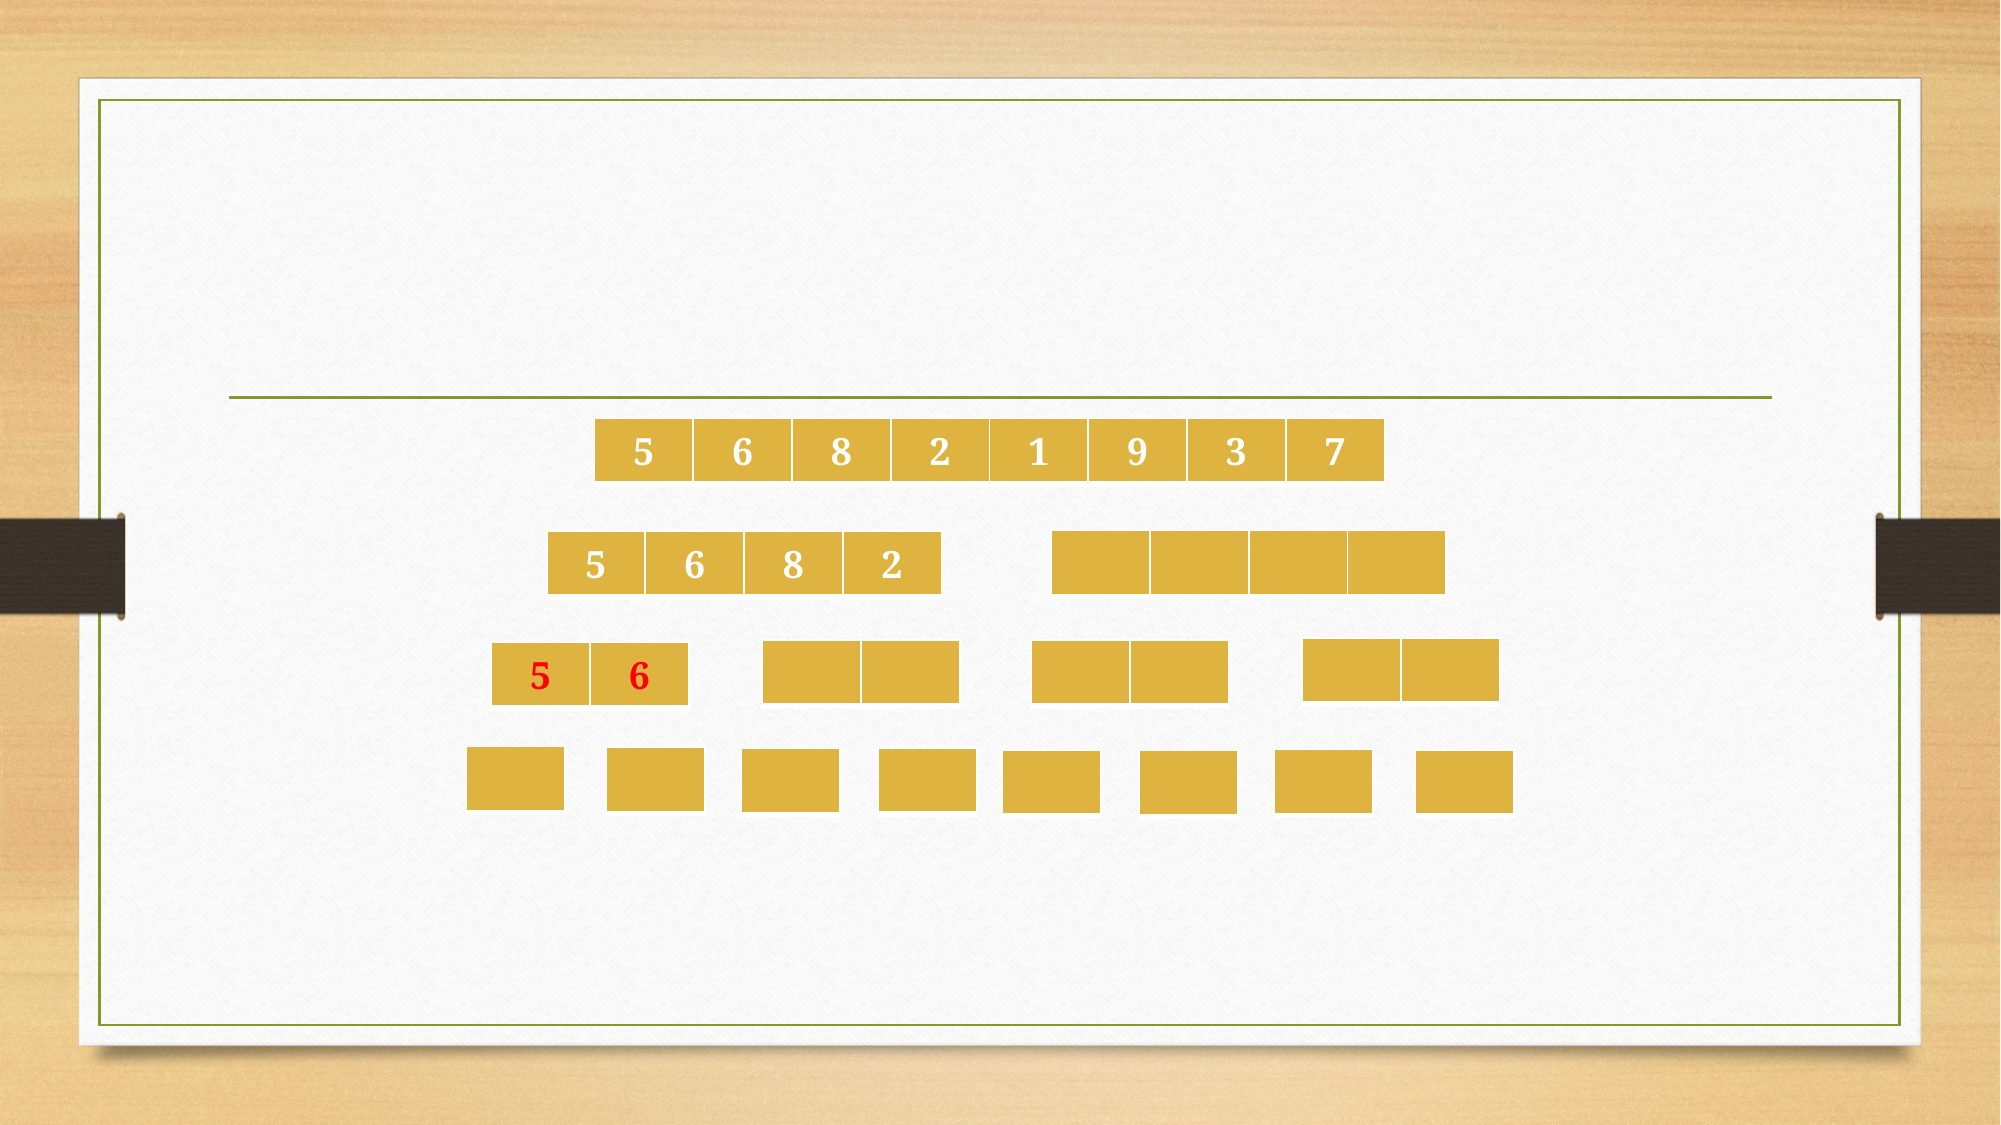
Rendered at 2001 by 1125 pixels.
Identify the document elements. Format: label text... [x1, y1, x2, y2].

table_header [1402, 639, 1499, 701]
table_header [1275, 750, 1372, 813]
table_header [1032, 641, 1129, 703]
picture [0, 0, 2001, 1125]
table_header [1140, 751, 1237, 814]
table_header 6 [591, 643, 688, 705]
table_header [1303, 639, 1400, 701]
table_header 8 [793, 419, 890, 481]
table_header [467, 747, 564, 810]
table_header [1416, 751, 1513, 813]
table_header 1 [990, 419, 1087, 481]
table_header [1003, 751, 1100, 813]
table_header [763, 641, 860, 703]
table_header [1131, 641, 1228, 703]
table_header 7 [1287, 419, 1384, 481]
table_header 2 [892, 419, 989, 481]
table_header 3 [1188, 419, 1285, 481]
table_header [742, 749, 839, 812]
table_header 8 [745, 532, 842, 594]
table_header [607, 748, 704, 811]
table_header [862, 641, 959, 703]
table_header [1250, 531, 1347, 594]
table_header [879, 749, 976, 811]
table_header 5 [548, 532, 644, 594]
table_header 6 [694, 419, 791, 481]
table_header [1151, 531, 1248, 594]
table_header 5 [595, 419, 692, 481]
table_header [1348, 531, 1445, 594]
table_header 9 [1089, 419, 1186, 481]
table_header [1052, 531, 1149, 594]
table_header 6 [646, 532, 743, 594]
table_header 5 [492, 643, 589, 705]
table_header 2 [844, 532, 941, 594]
